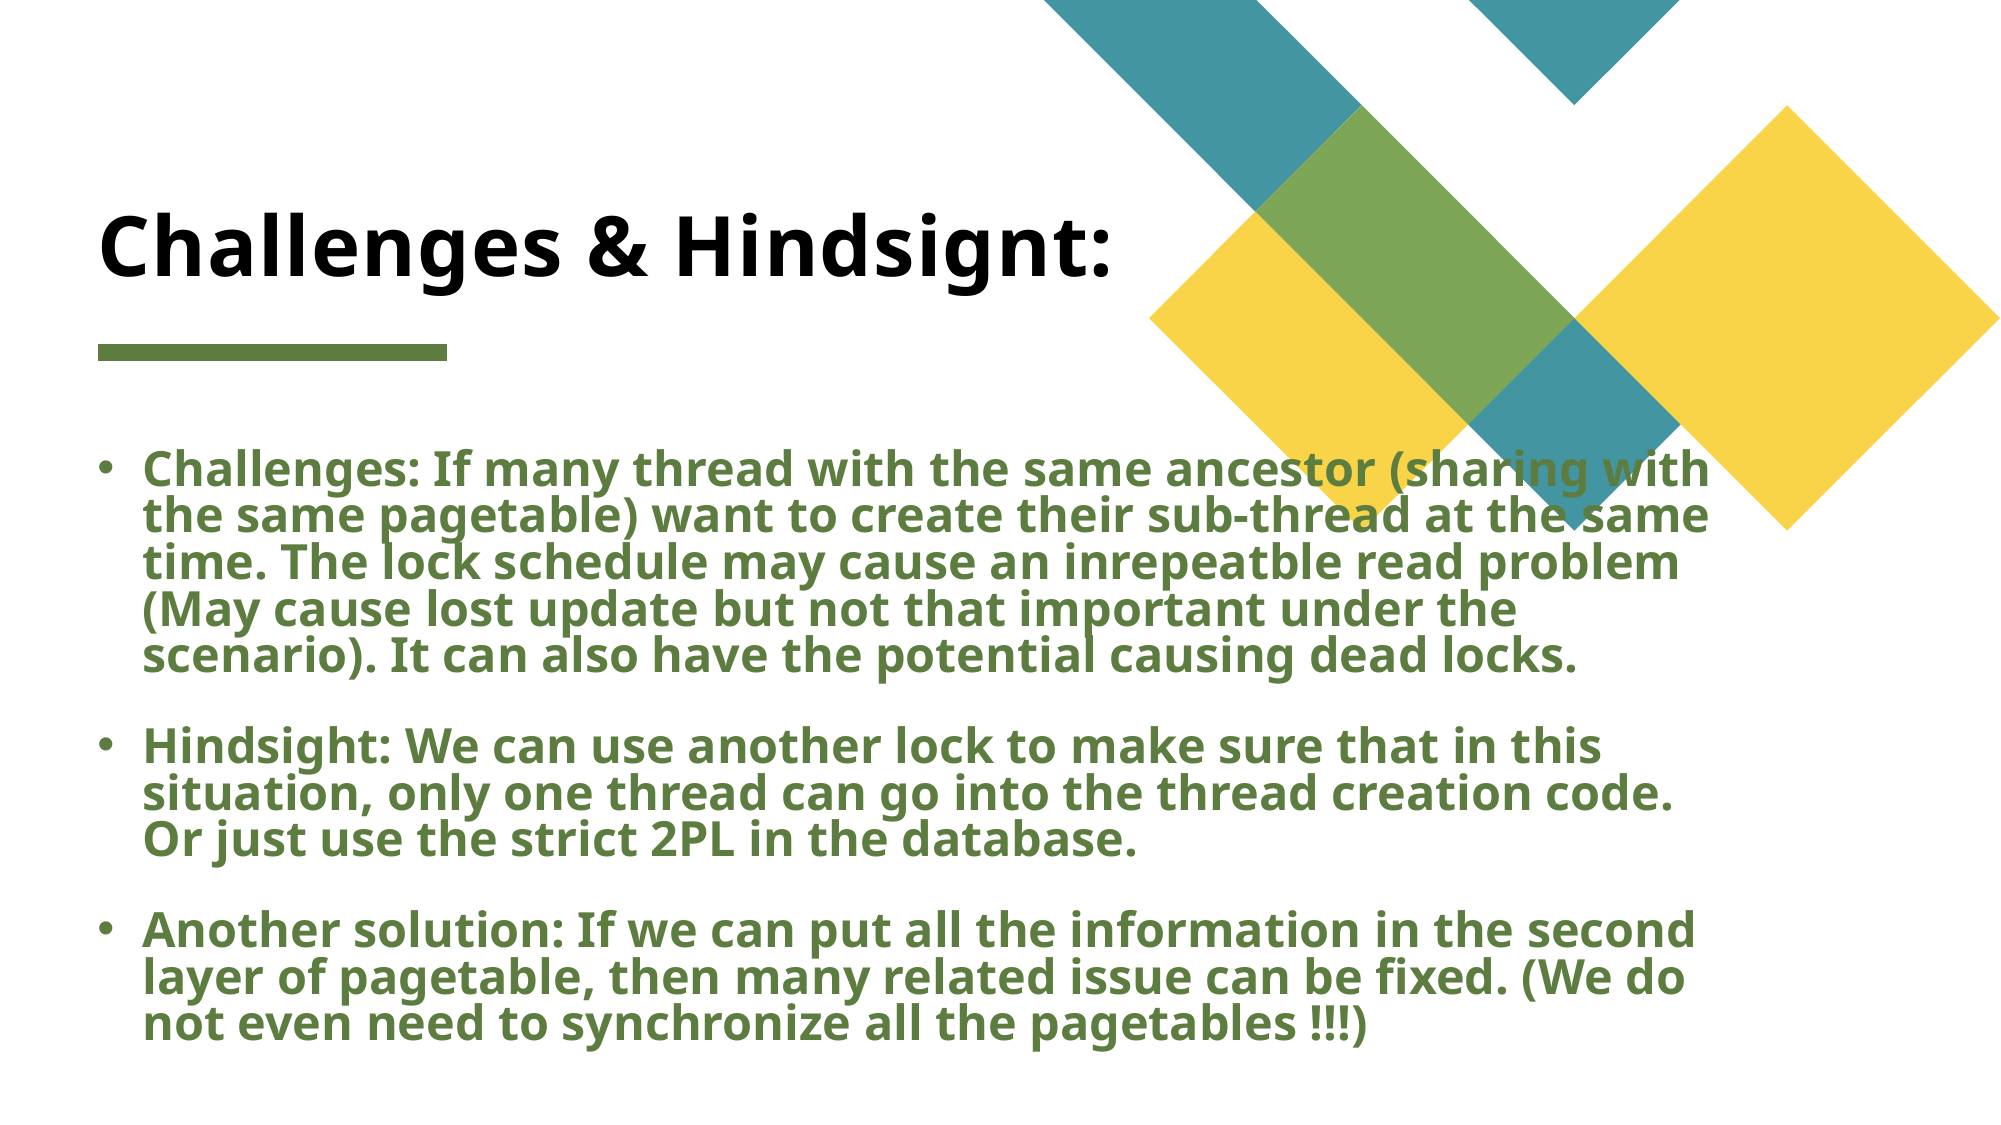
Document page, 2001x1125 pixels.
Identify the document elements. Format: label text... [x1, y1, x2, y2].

list Challenges: If many thread with the same ancestor (sharing with the same pagetable) want to create their sub-thread at the same time. The lock schedule may cause an inrepeatble read problem (May cause lost update but not that important under the scenario). It can also have the potential causing dead locks. Hindsight: We can use another lock to make sure that in this situation, only one thread can go into the thread creation code. Or just use the strict 2PL in the database. Another solution: If we can put all the information in the second layer of pagetable, then many related issue can be fixed. (We do not even need to synchronize all the pagetables !!!) [97, 374, 1736, 1125]
title Challenges & Hindsignt: [97, 31, 1211, 293]
